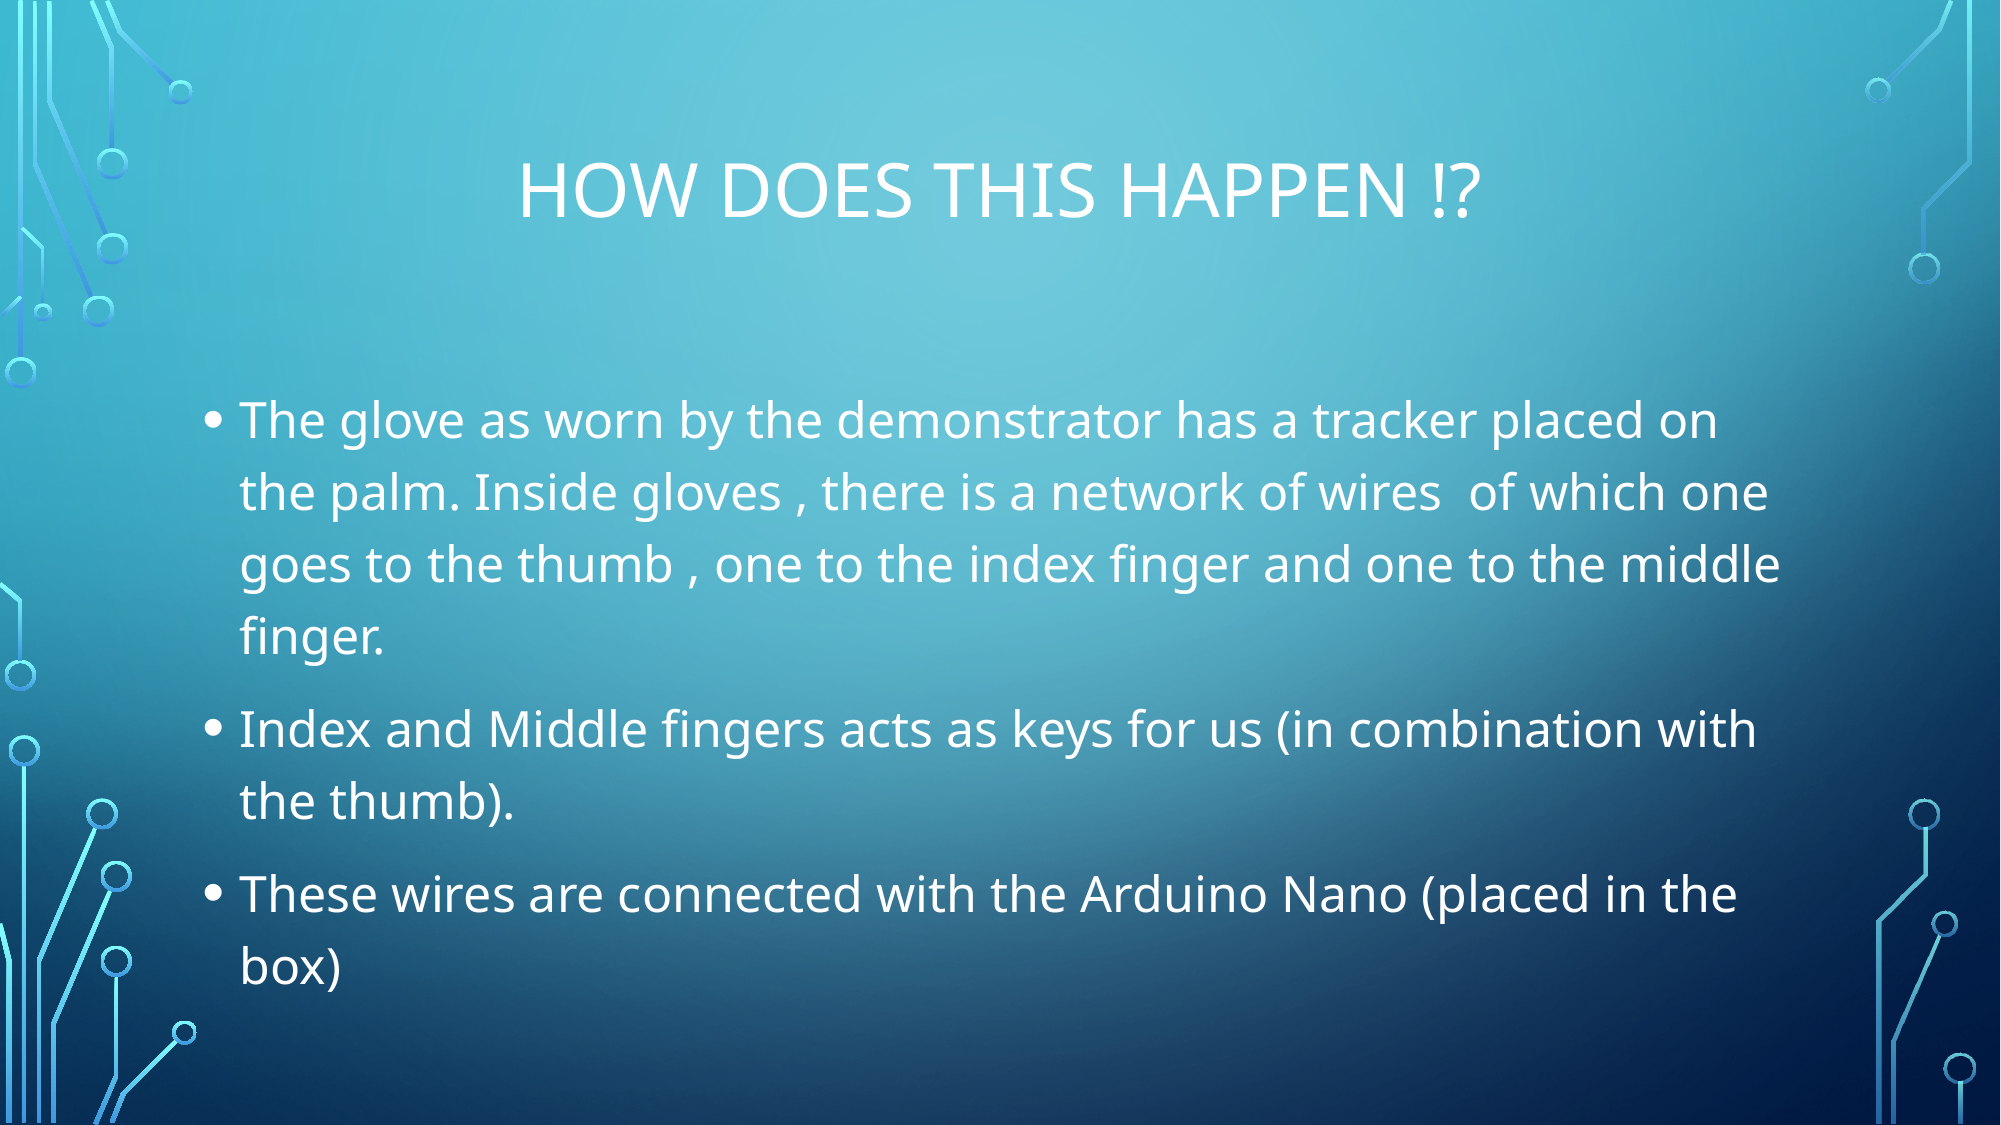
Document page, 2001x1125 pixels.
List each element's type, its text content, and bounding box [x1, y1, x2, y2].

list The glove as worn by the demonstrator has a tracker placed on the palm. Inside gloves , there is a network of wires of which one goes to the thumb , one to the index finger and one to the middle finger. Index and Middle fingers acts as keys for us (in combination with the thumb). These wires are connected with the Arduino Nano (placed in the box) [187, 369, 1813, 950]
title How Does This happen !? [187, 101, 1813, 285]
